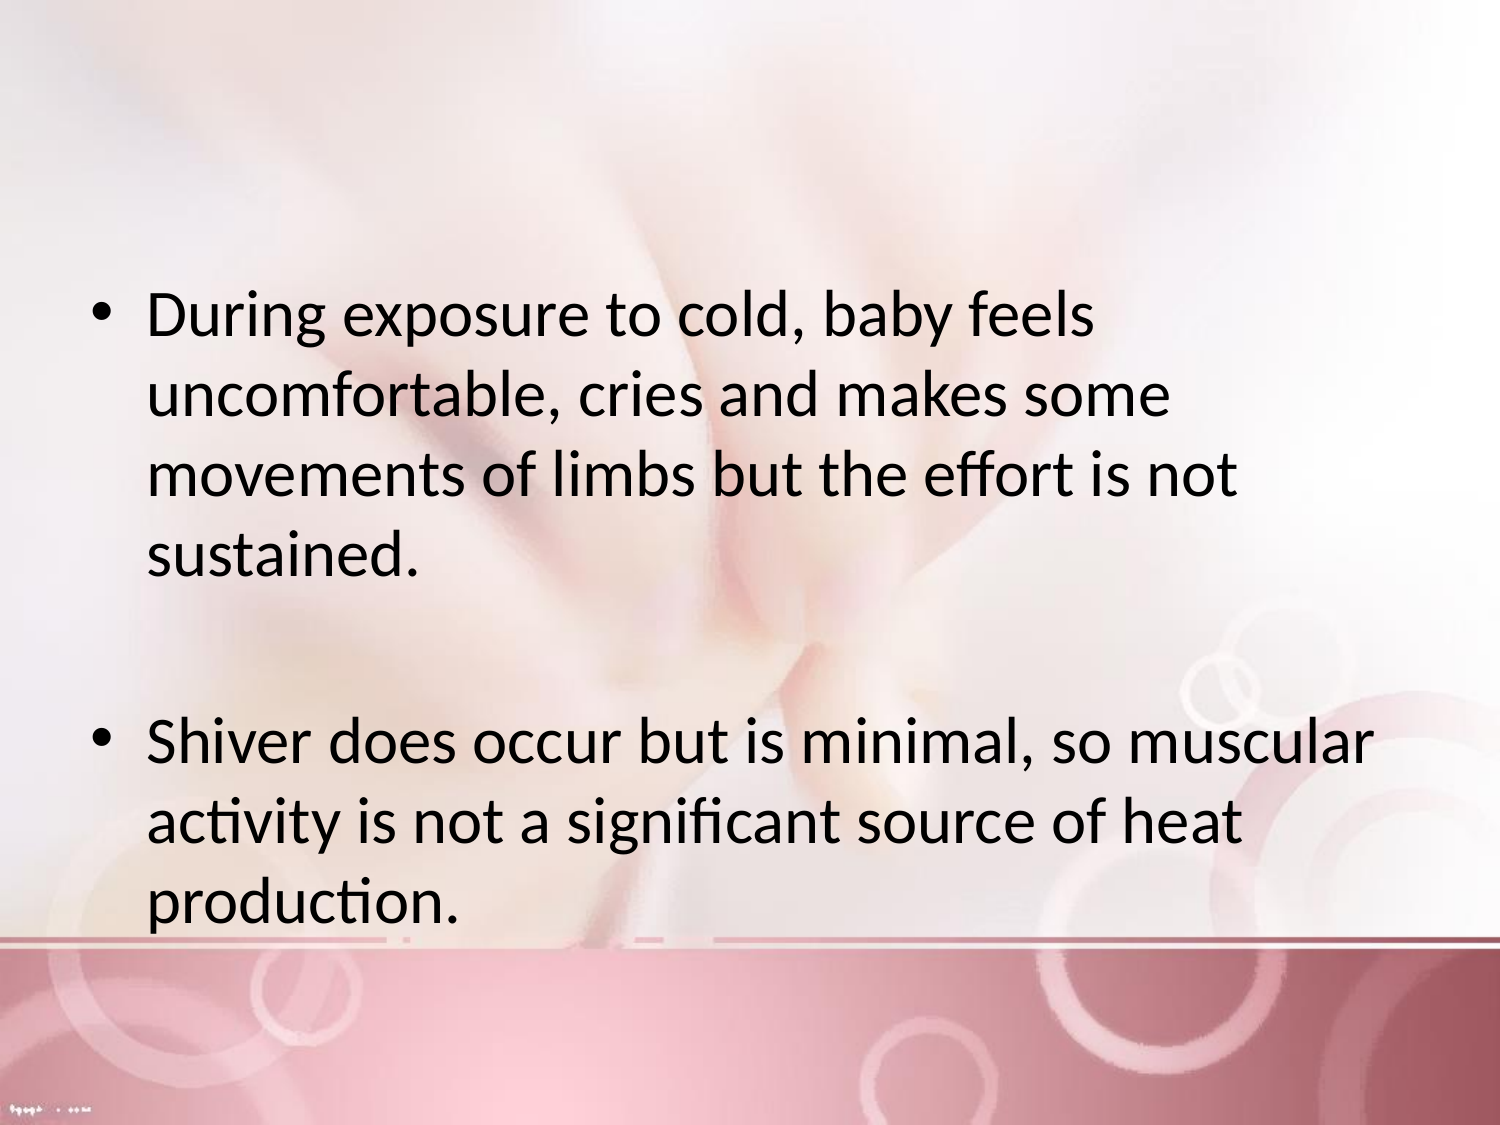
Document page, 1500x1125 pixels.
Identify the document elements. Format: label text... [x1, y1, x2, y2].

list During exposure to cold, baby feels uncomfortable, cries and makes some movements of limbs but the effort is not sustained. Shiver does occur but is minimal, so muscular activity is not a significant source of heat production. [75, 262, 1425, 1005]
picture [0, 0, 1500, 1125]
